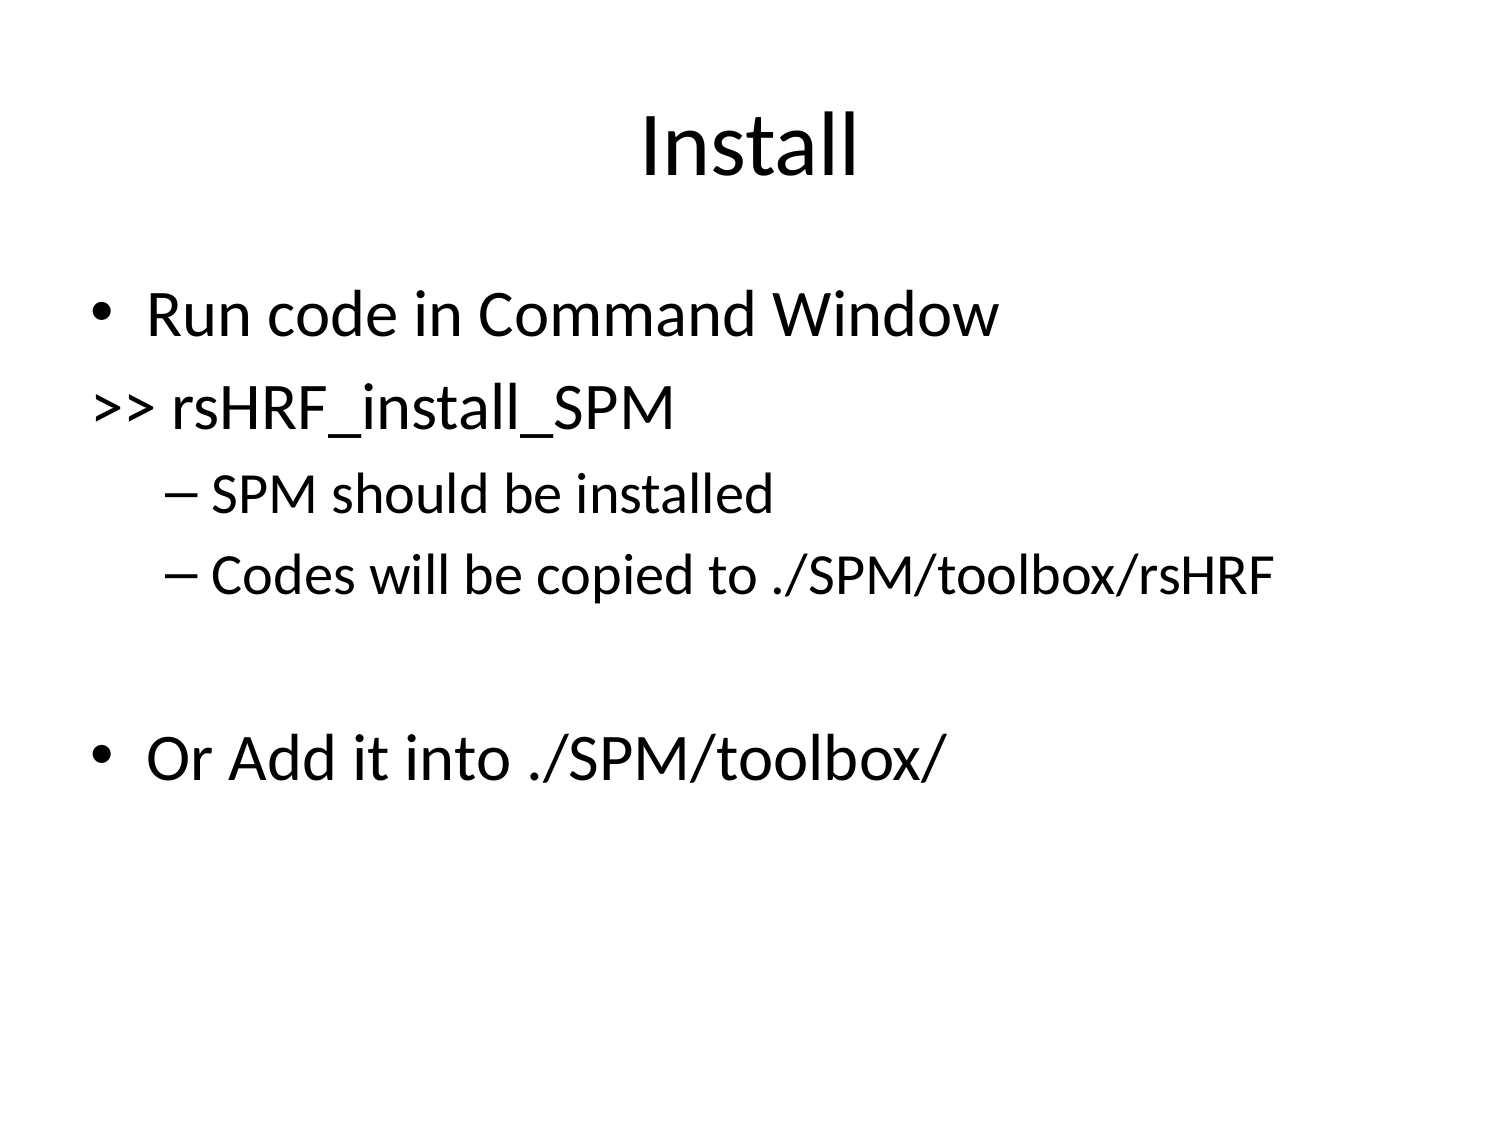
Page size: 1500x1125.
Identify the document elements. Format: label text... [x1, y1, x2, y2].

list Run code in Command Window >> rsHRF_install_SPM SPM should be installed Codes will be copied to ./SPM/toolbox/rsHRF Or Add it into ./SPM/toolbox/ [75, 262, 1425, 1005]
title Install [75, 45, 1425, 233]
